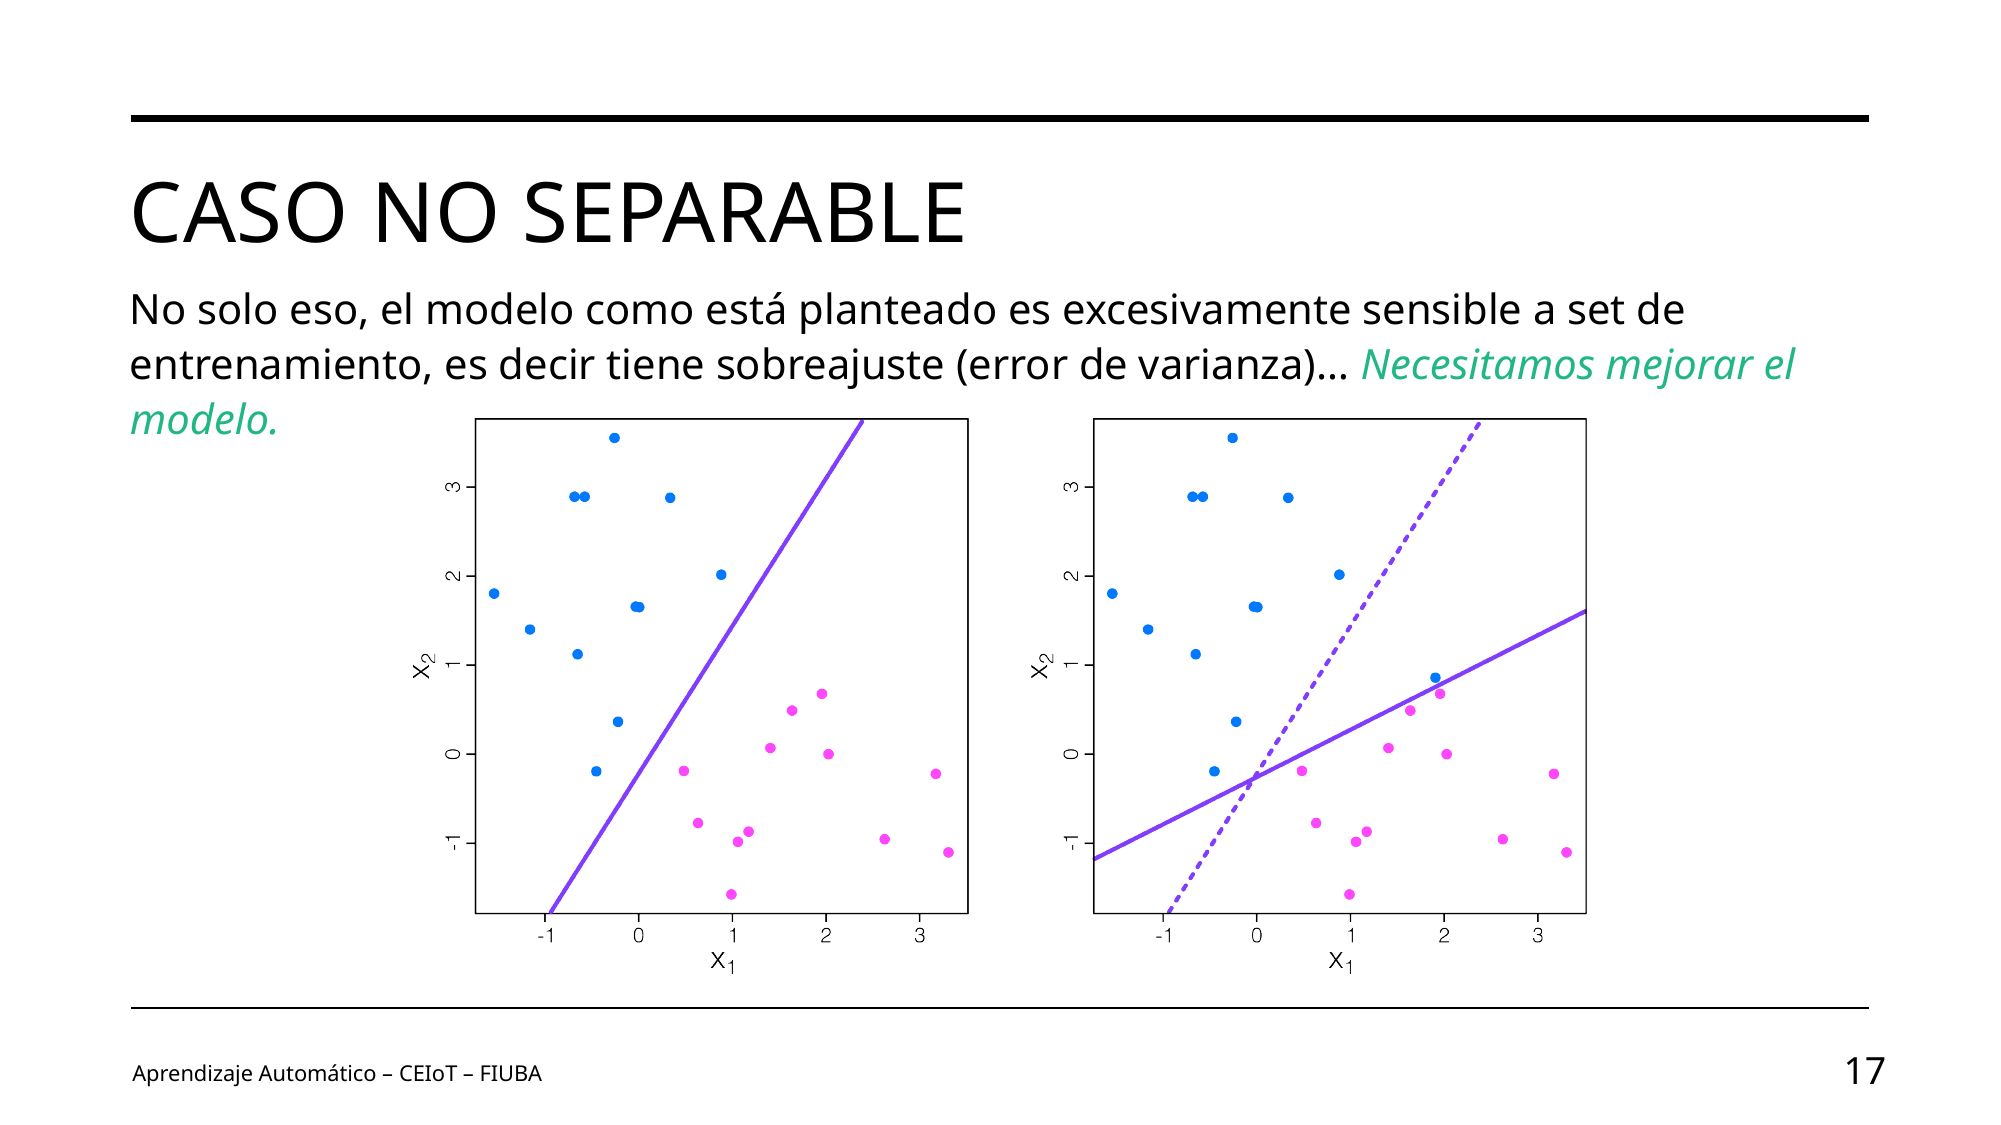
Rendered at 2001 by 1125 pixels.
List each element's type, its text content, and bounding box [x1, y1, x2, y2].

picture [413, 418, 1587, 974]
slide_number 17 [1791, 1042, 1902, 1103]
title Caso no separable [114, 151, 1869, 270]
footer Aprendizaje Automático – CEIoT – FIUBA [117, 1042, 862, 1103]
list No solo eso, el modelo como está planteado es excesivamente sensible a set de entrenamiento, es decir tiene sobreajuste (error de varianza)… Necesitamos mejorar el modelo. [114, 270, 1869, 990]
